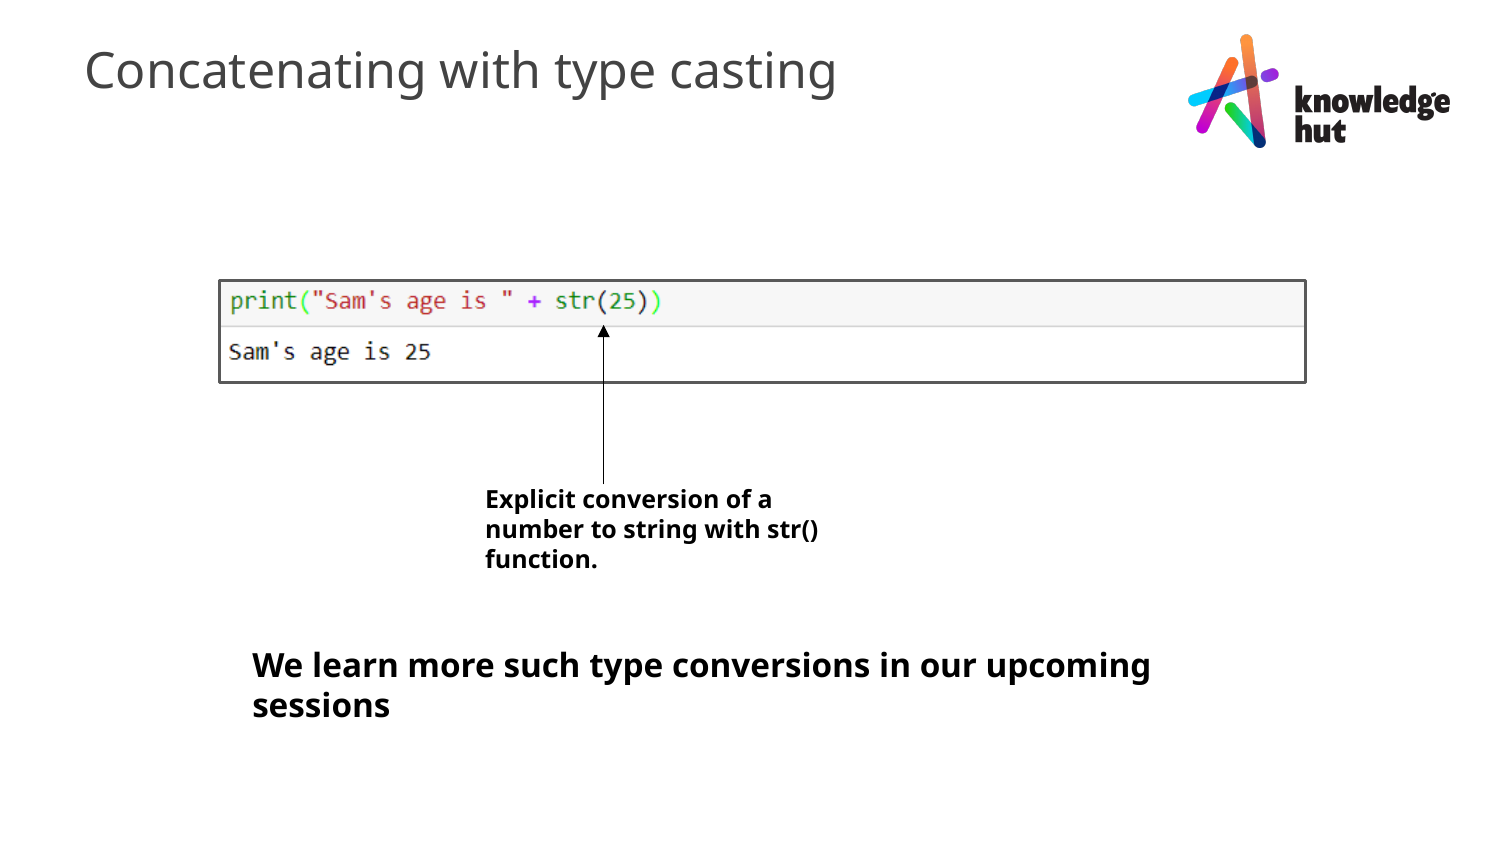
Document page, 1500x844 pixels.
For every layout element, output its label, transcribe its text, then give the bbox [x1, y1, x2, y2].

text_box We learn more such type conversions in our upcoming sessions [237, 629, 1282, 753]
picture [220, 282, 1305, 381]
text_box Concatenating with type casting [69, 23, 1335, 110]
picture [1184, 30, 1454, 152]
text_box Explicit conversion of a number to string with str() function. [470, 468, 864, 557]
